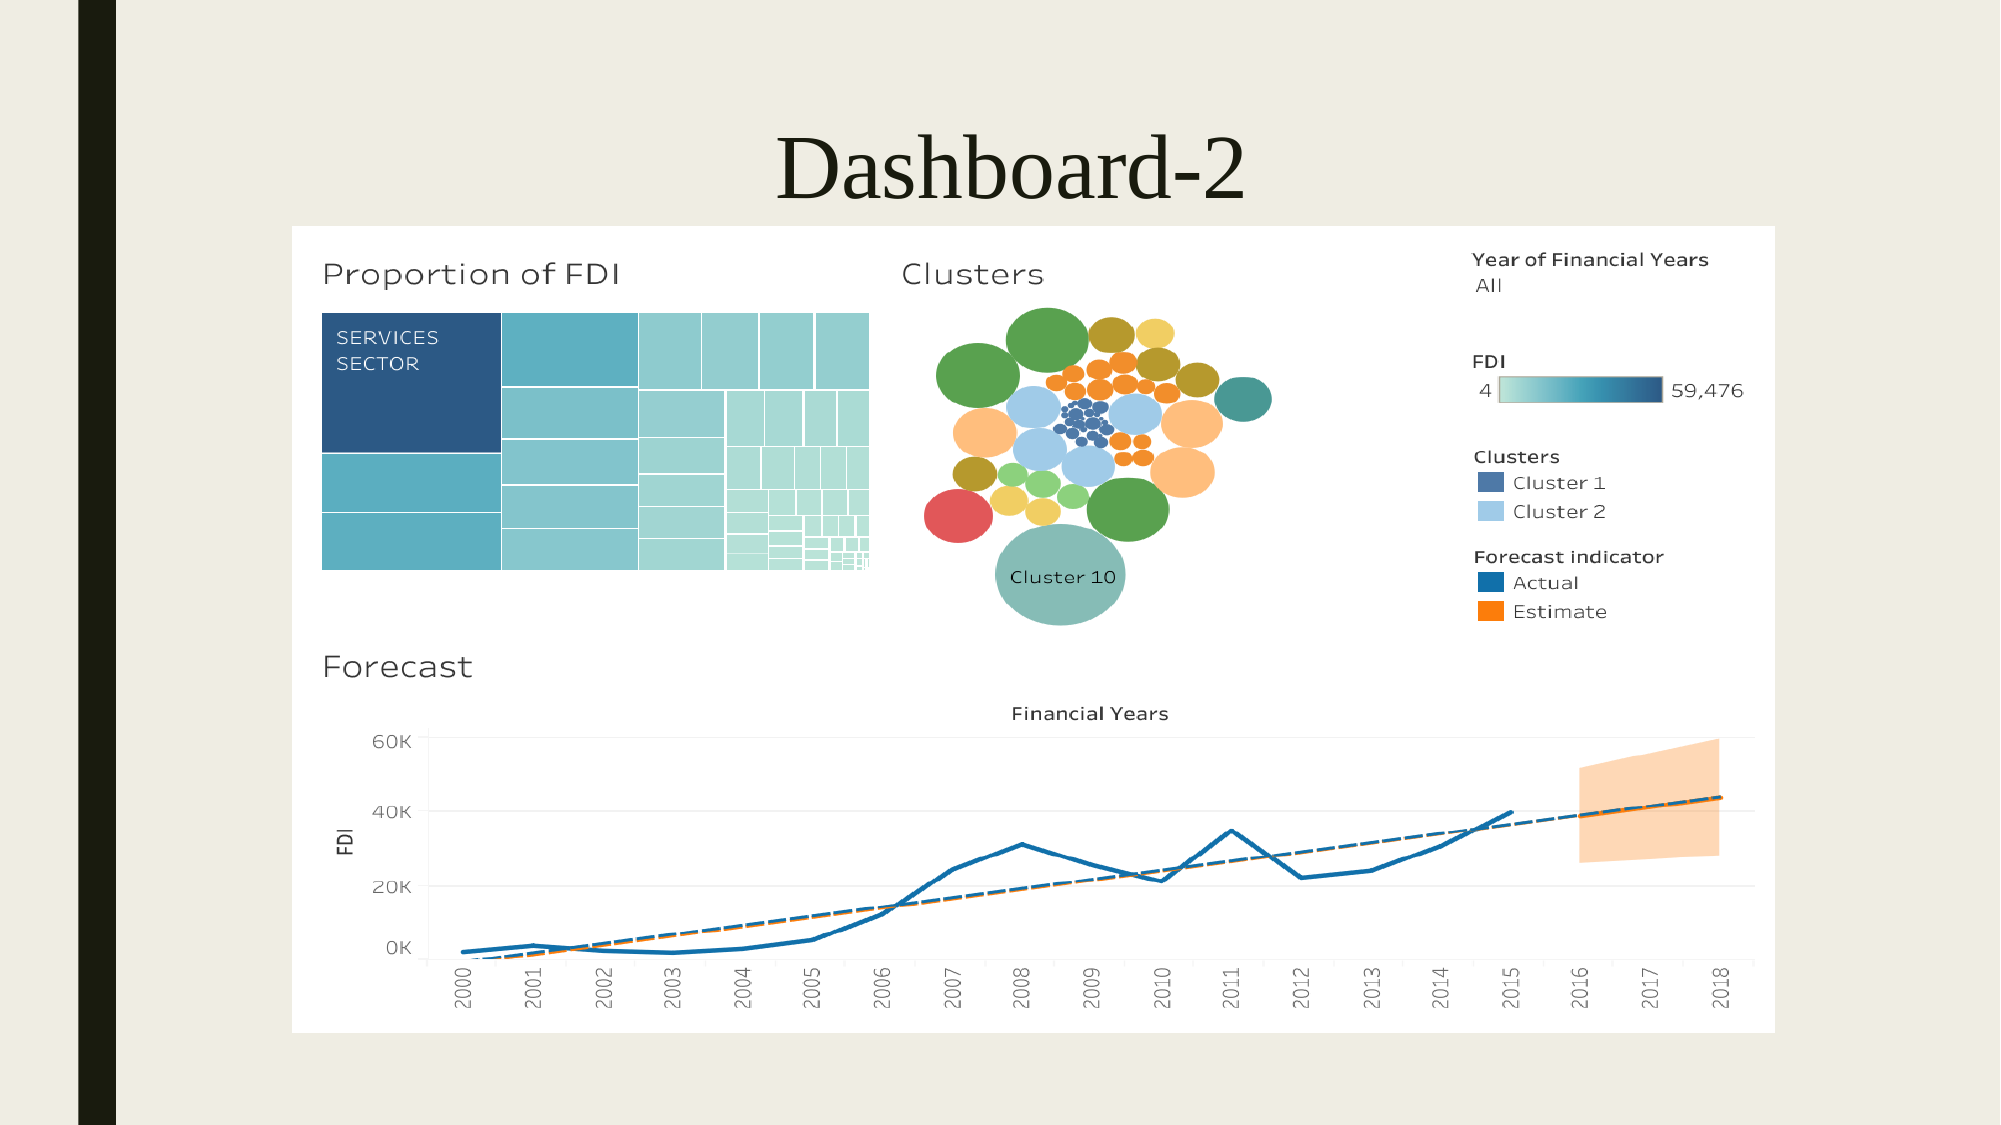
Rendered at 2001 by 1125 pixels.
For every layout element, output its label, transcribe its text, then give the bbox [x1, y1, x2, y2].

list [292, 226, 1775, 1033]
title Dashboard-2 [225, 112, 1800, 227]
